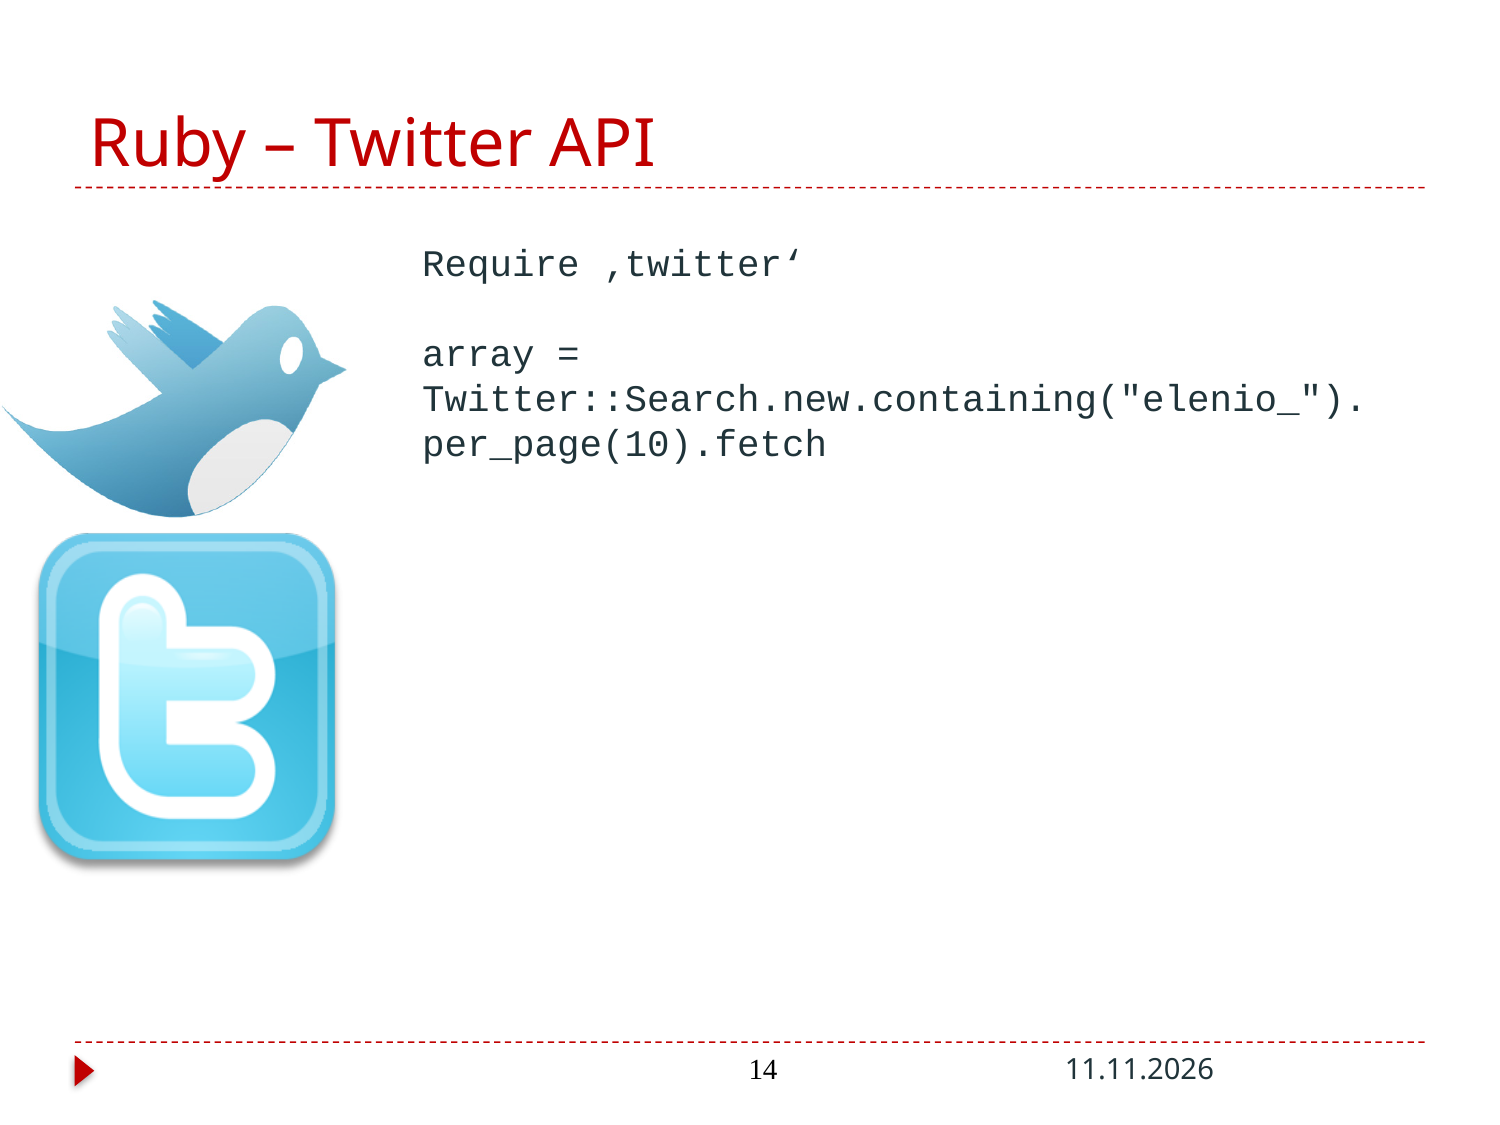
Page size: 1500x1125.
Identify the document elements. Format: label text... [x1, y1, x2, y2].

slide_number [1051, 1042, 1426, 1103]
title Ruby – Twitter API [75, 24, 1425, 188]
text_box Require ‚twitter‘ array = Twitter::Search.new.containing("elenio_"). per_page(10).fetch [407, 231, 1495, 697]
footer 14 [475, 1042, 1051, 1103]
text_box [0, 290, 349, 882]
